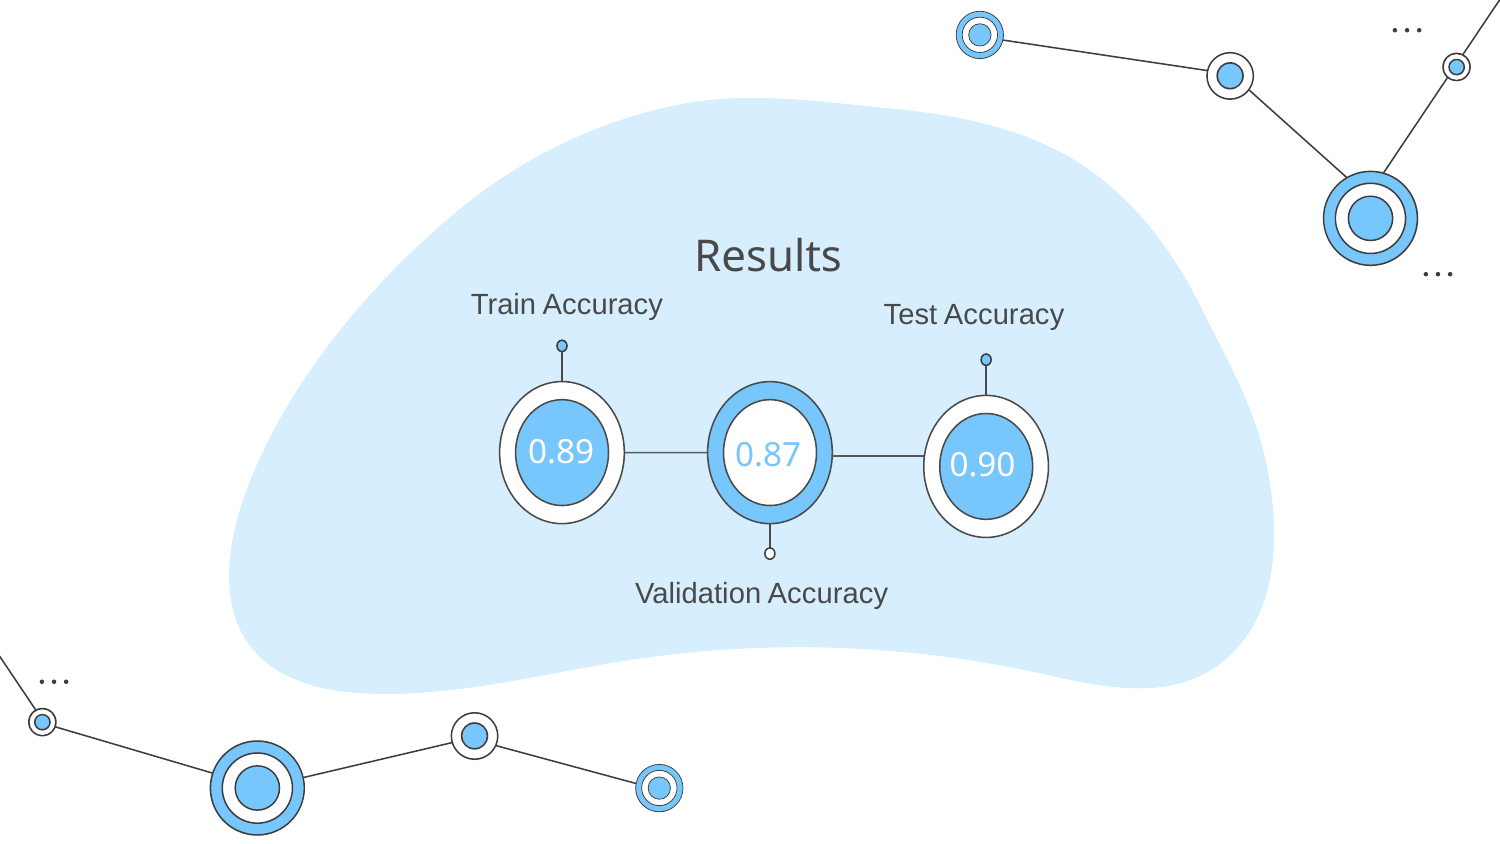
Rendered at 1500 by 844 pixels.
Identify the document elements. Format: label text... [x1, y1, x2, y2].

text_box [923, 353, 1500, 574]
text_box Validation Accuracy [586, 559, 954, 660]
title Results [504, 174, 1032, 329]
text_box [499, 339, 833, 560]
text_box Test Accuracy [798, 280, 1167, 380]
text_box Train Accuracy [425, 270, 726, 336]
